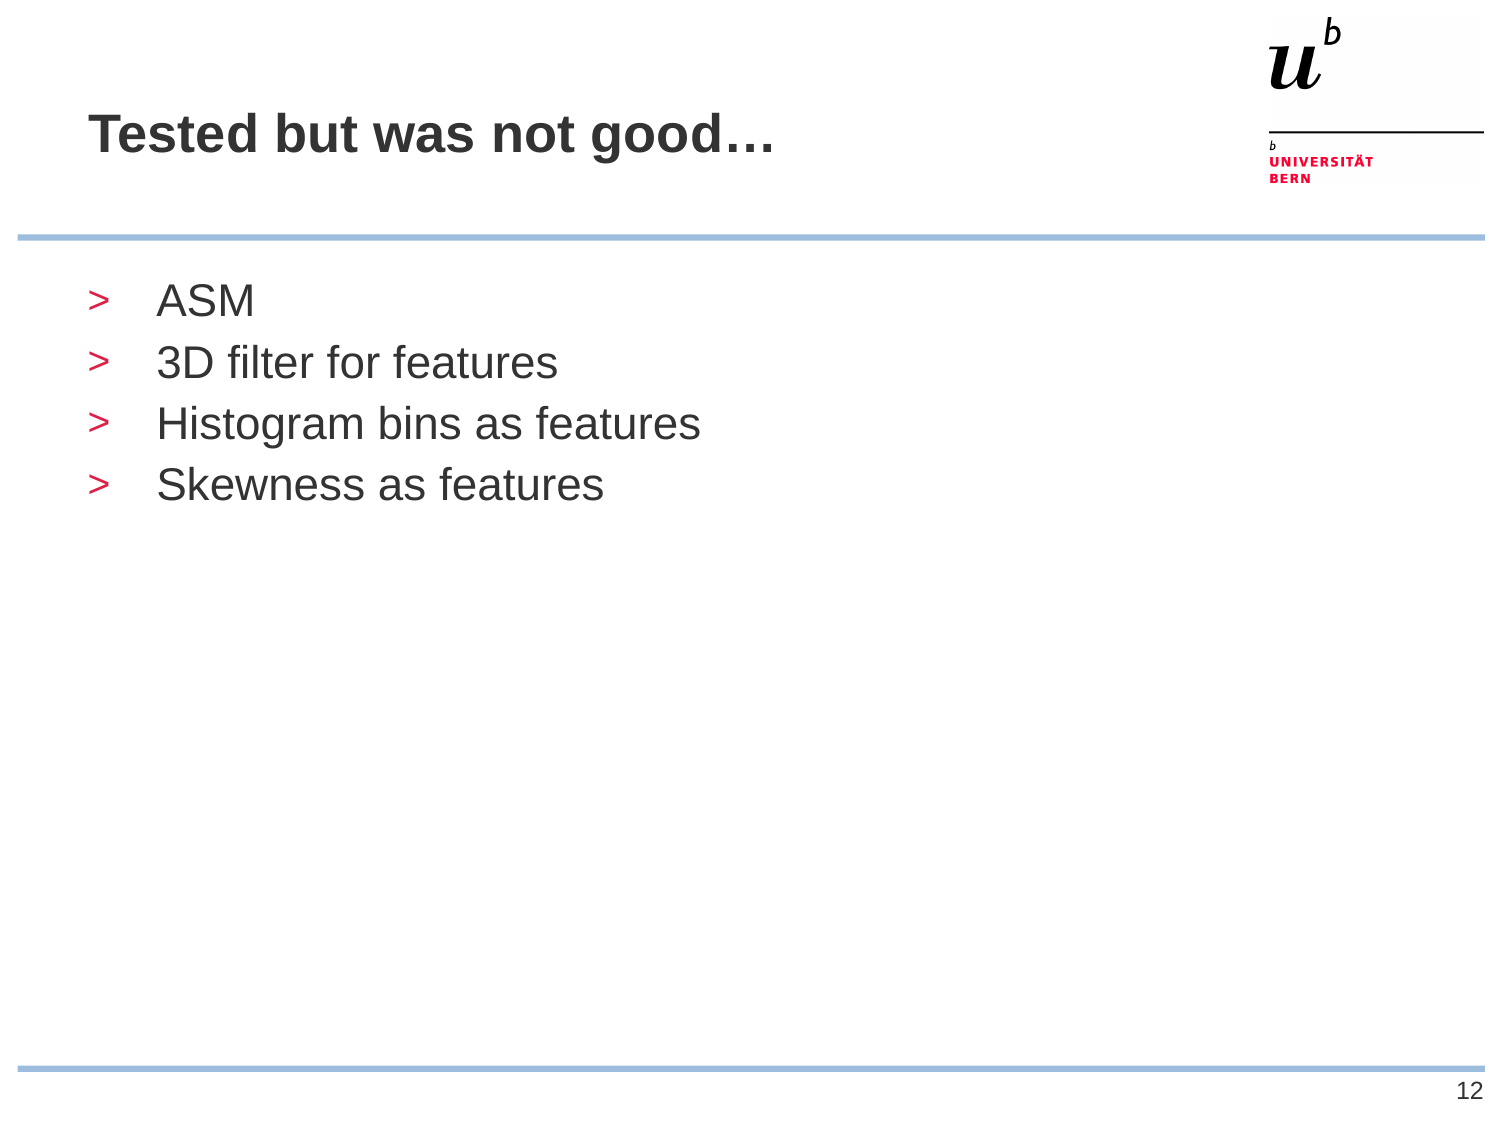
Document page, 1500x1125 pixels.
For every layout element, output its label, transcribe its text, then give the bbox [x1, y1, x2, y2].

title Tested but was not good… [88, 105, 1175, 241]
picture [1269, 17, 1484, 183]
list ASM 3D filter for features Histogram bins as features Skewness as features [87, 274, 1411, 1014]
slide_number 12 [1424, 1073, 1485, 1104]
